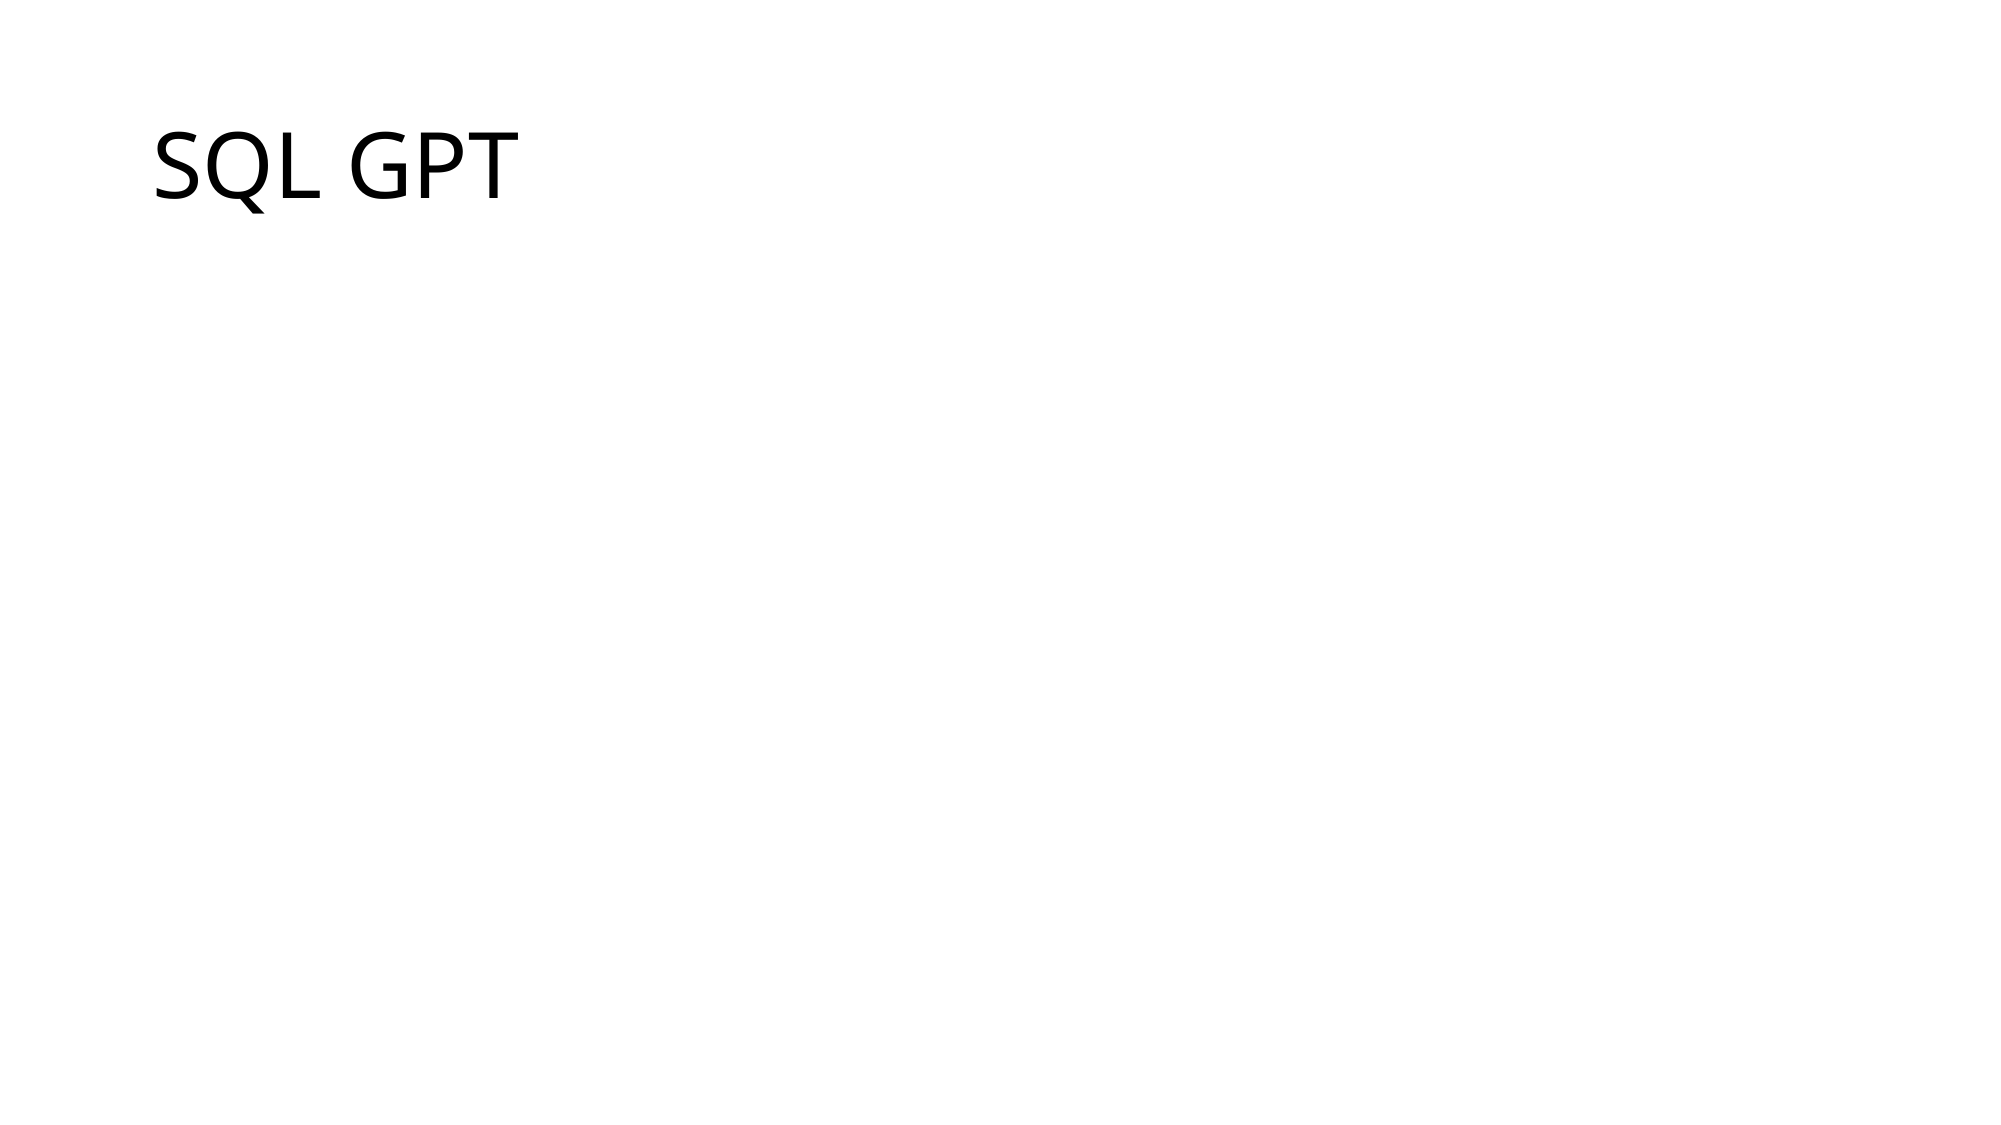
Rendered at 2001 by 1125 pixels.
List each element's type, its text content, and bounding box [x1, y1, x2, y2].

title SQL GPT [137, 59, 1863, 278]
